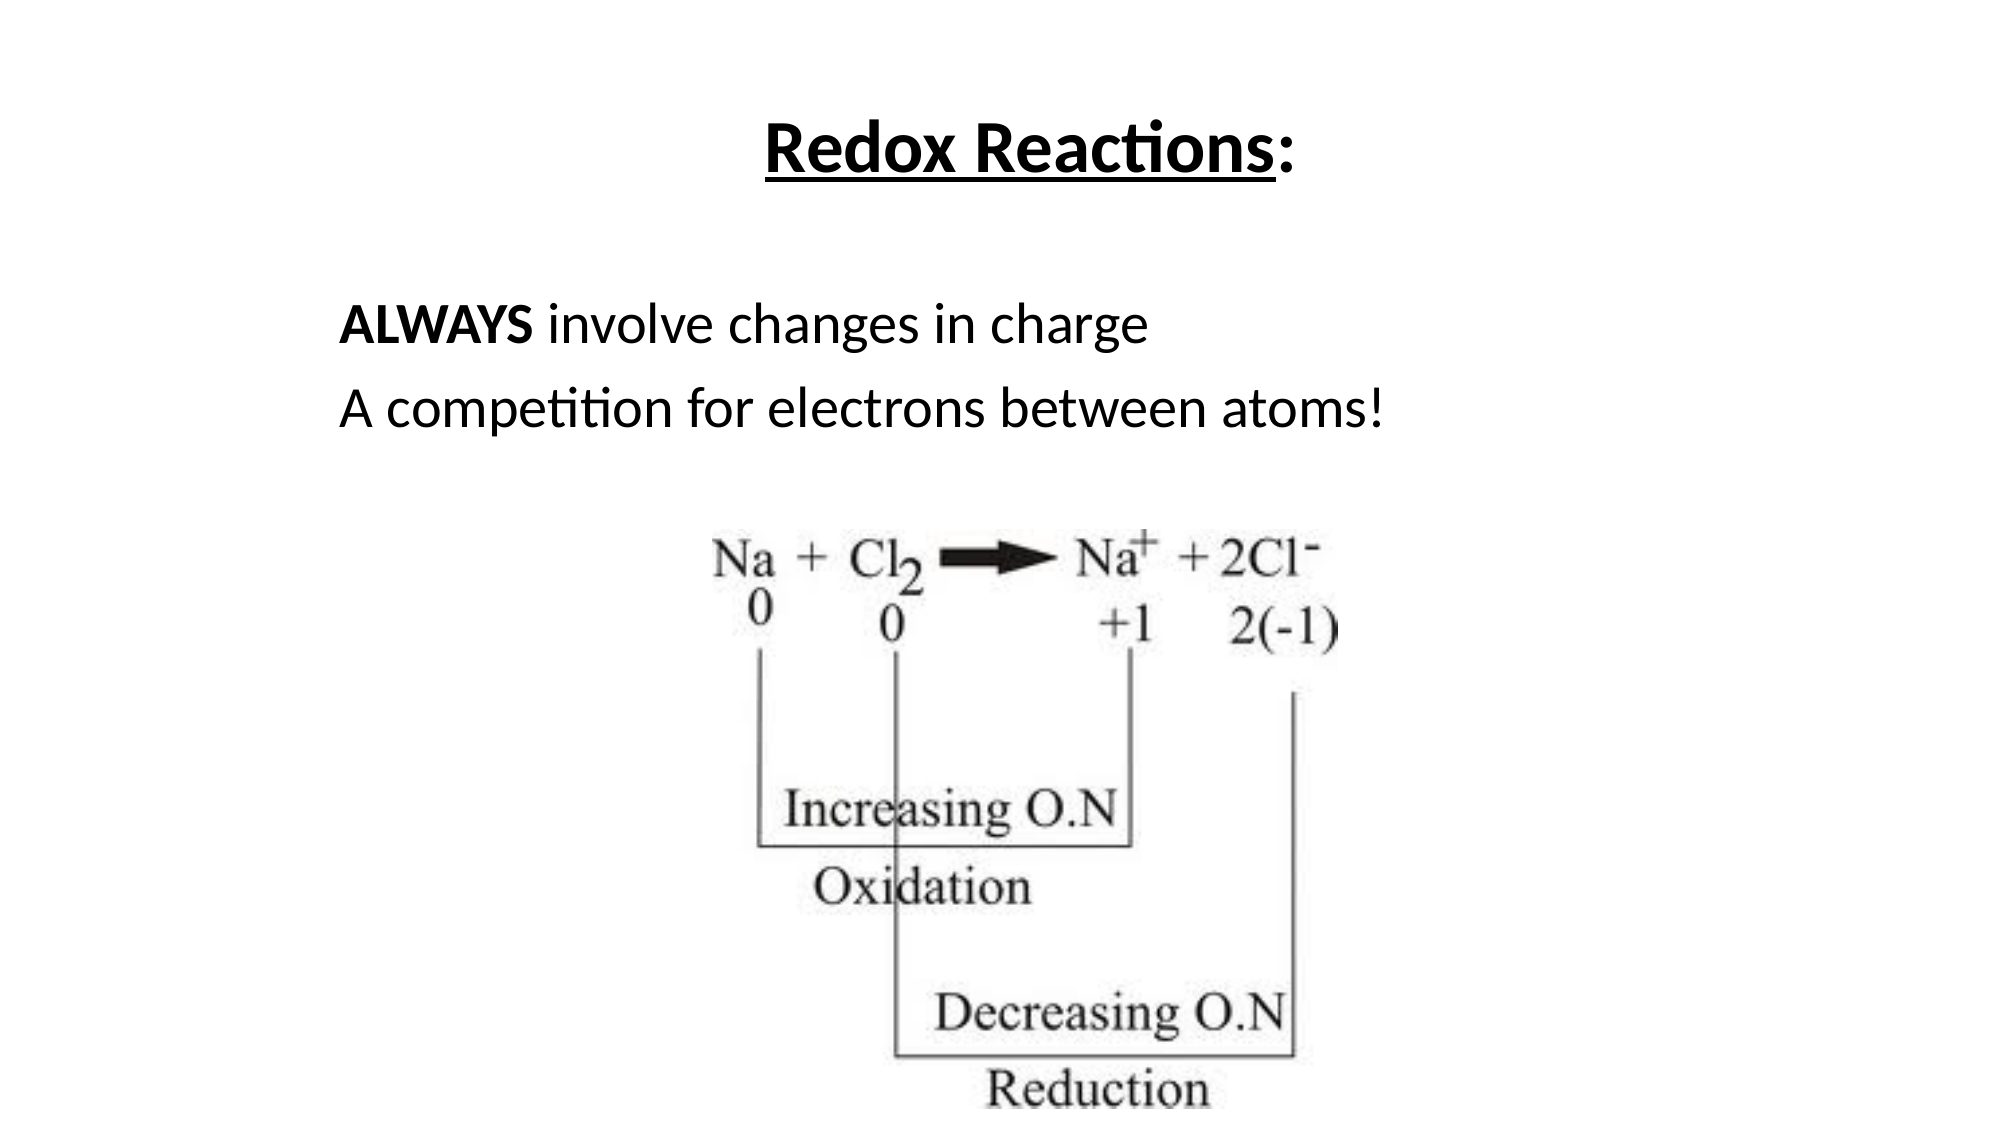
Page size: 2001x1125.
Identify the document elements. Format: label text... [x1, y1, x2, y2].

picture [712, 529, 1338, 1109]
list Redox Reactions: ALWAYS involve changes in charge A competition for electrons between atoms! [324, 99, 1750, 688]
